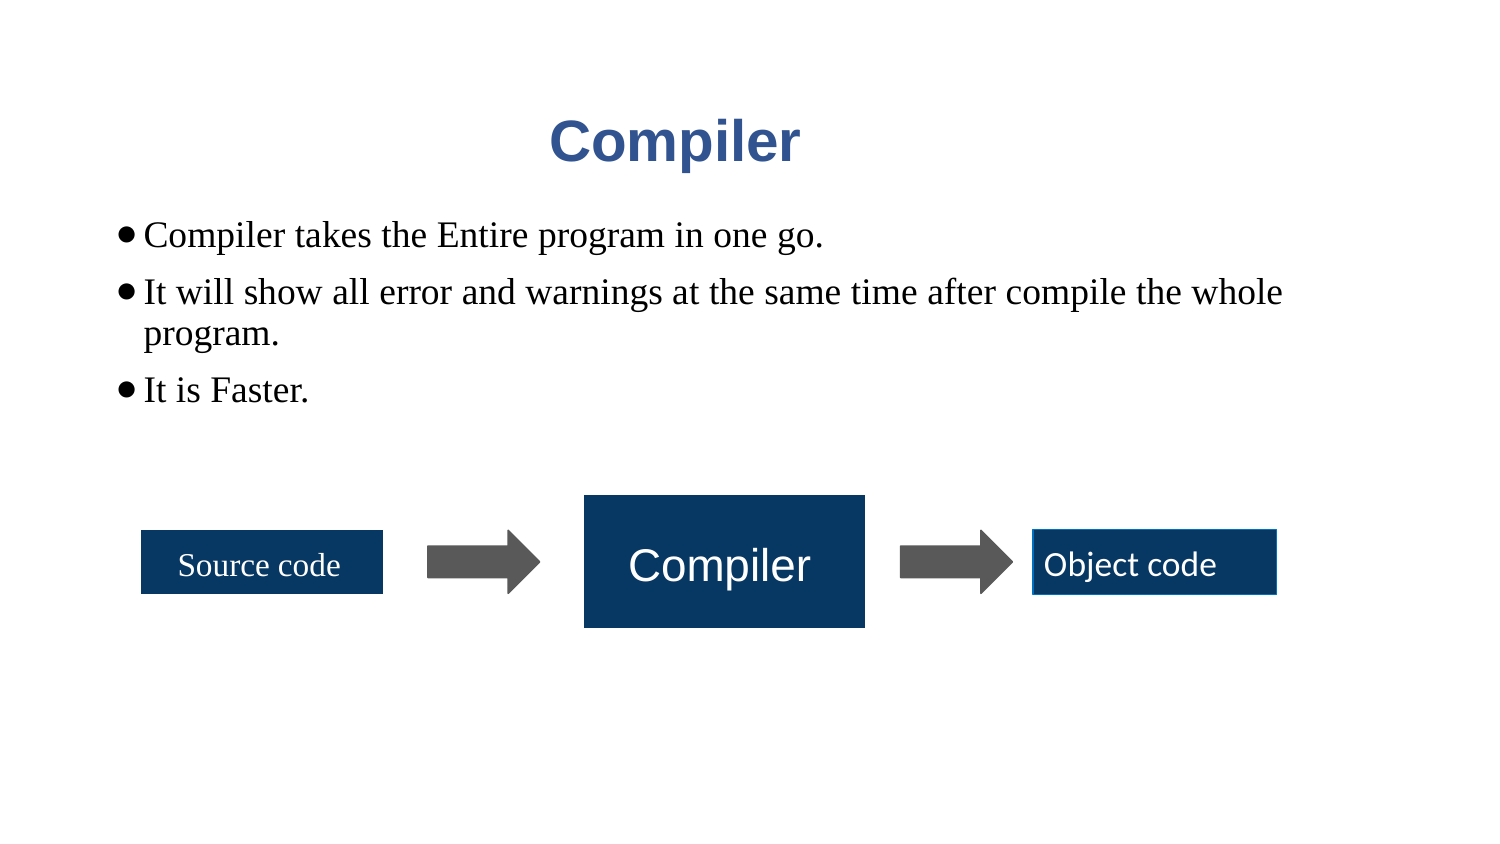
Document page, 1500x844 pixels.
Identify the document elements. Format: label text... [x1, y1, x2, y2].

text_box Object code [1032, 529, 1277, 595]
text_box Source code [140, 529, 385, 595]
text_box [900, 530, 1013, 594]
text_box Compiler [583, 494, 866, 629]
title Compiler [83, 61, 1377, 225]
list Compiler takes the Entire program in one go. It will show all error and warnings at the same time after compile the whole program. It is Faster. [103, 209, 1397, 779]
text_box [427, 530, 540, 594]
